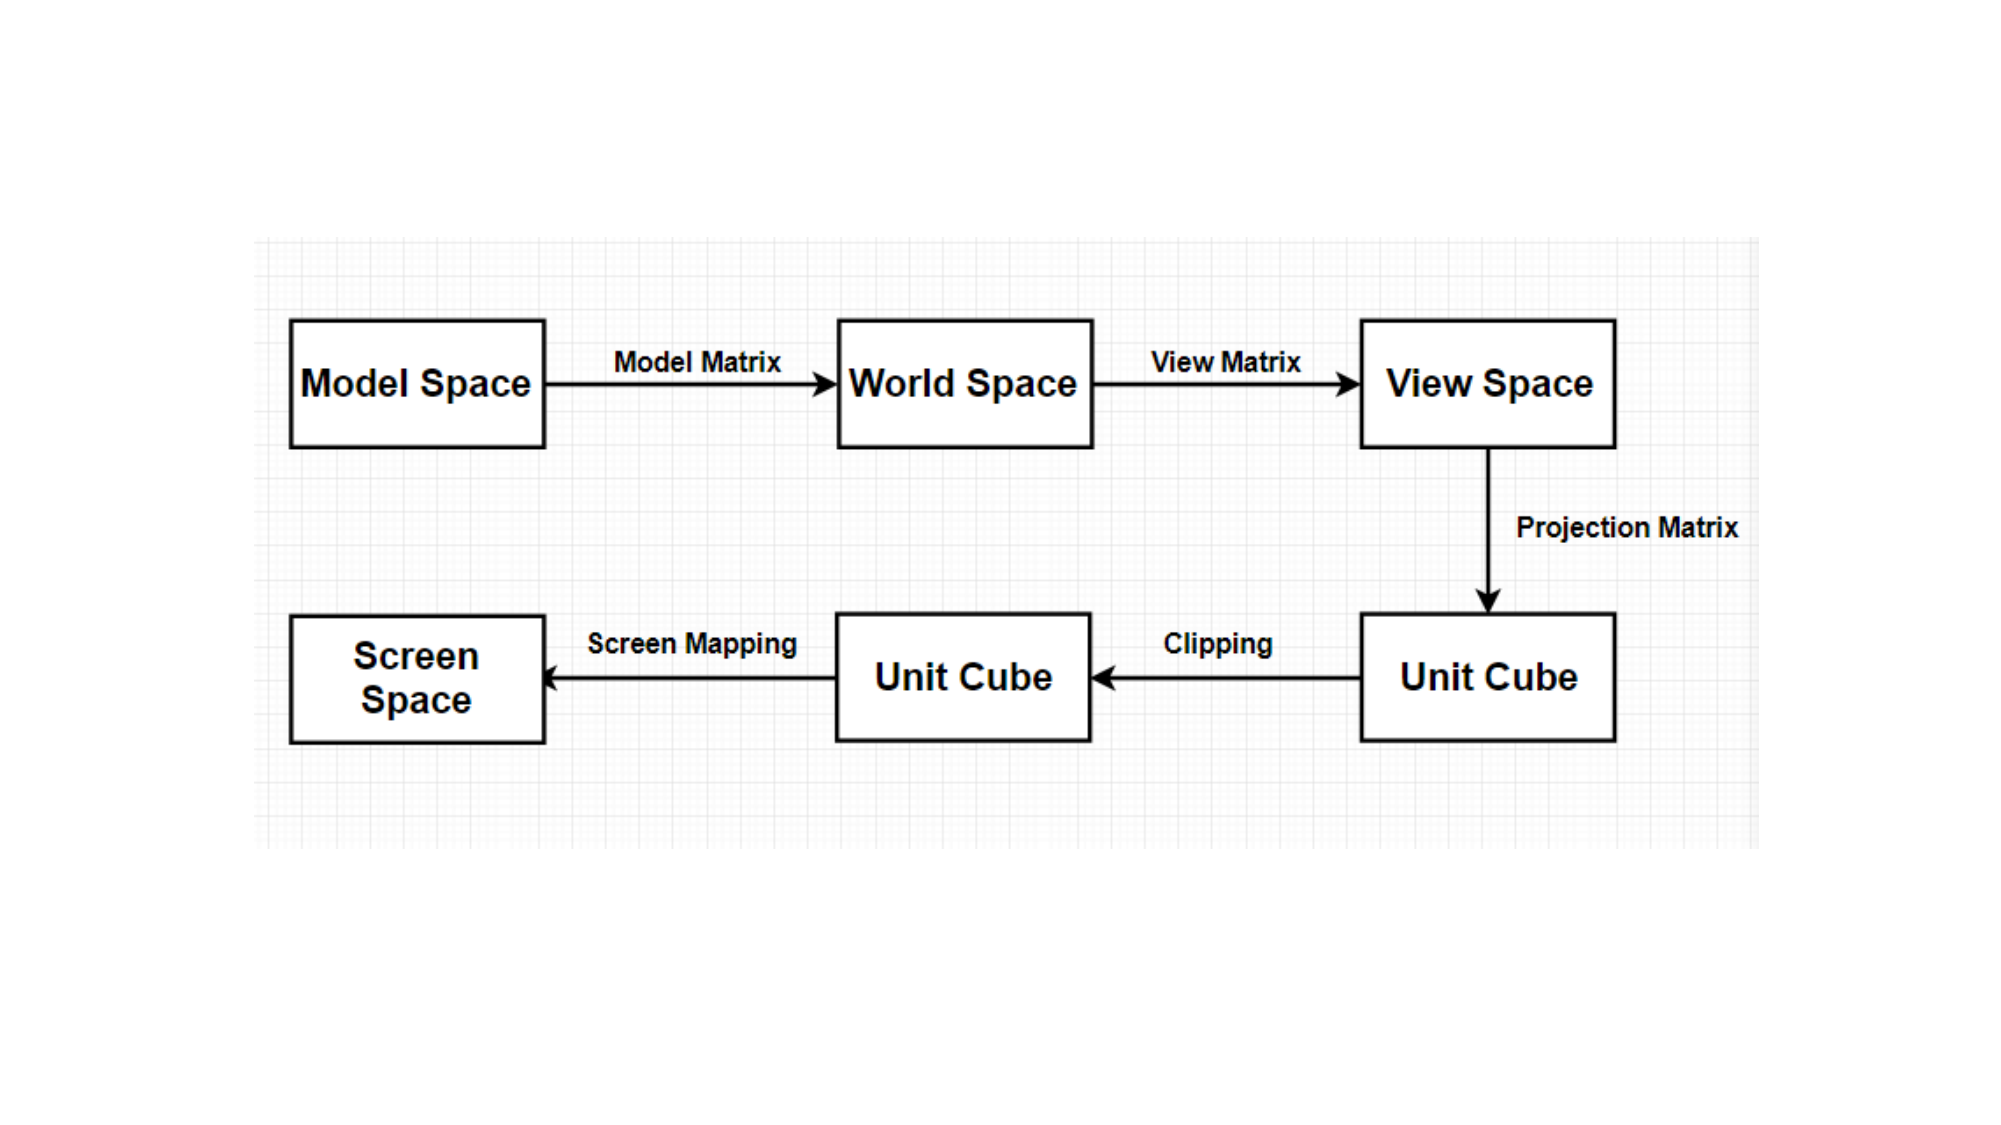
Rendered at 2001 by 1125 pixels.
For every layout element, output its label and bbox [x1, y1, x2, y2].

list [254, 237, 1759, 849]
